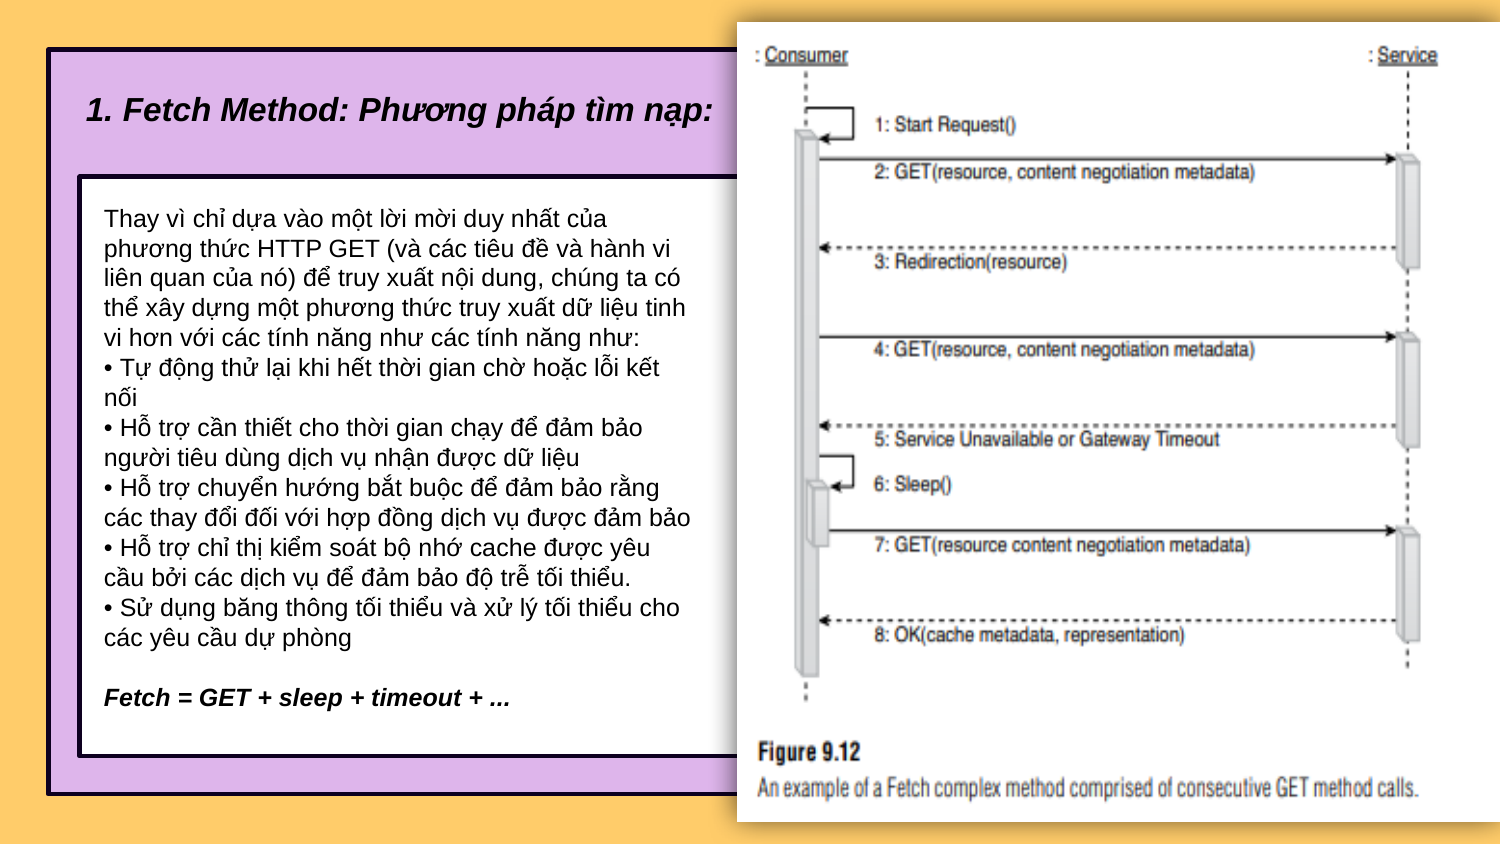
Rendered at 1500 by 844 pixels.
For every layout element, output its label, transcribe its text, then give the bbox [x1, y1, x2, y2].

text_box Thay vì chỉ dựa vào một lời mời duy nhất của phương thức HTTP GET (và các tiêu đề và hành vi liên quan của nó) để truy xuất nội dung, chúng ta có thể xây dựng một phương thức truy xuất dữ liệu tinh vi hơn với các tính năng như các tính năng như: • Tự động thử lại khi hết thời gian chờ hoặc lỗi kết nối • Hỗ trợ cần thiết cho thời gian chạy để đảm bảo người tiêu dùng dịch vụ nhận được dữ liệu • Hỗ trợ chuyển hướng bắt buộc để đảm bảo rằng các thay đổi đối với hợp đồng dịch vụ được đảm bảo • Hỗ trợ chỉ thị kiểm soát bộ nhớ cache được yêu cầu bởi các dịch vụ để đảm bảo độ trễ tối thiểu. • Sử dụng băng thông tối thiểu và xử lý tối thiểu cho các yêu cầu dự phòng Fetch = GET + sleep + timeout + ... [89, 194, 708, 779]
title 1. Fetch Method: Phương pháp tìm nạp: [70, 67, 714, 139]
picture [737, 21, 1500, 822]
